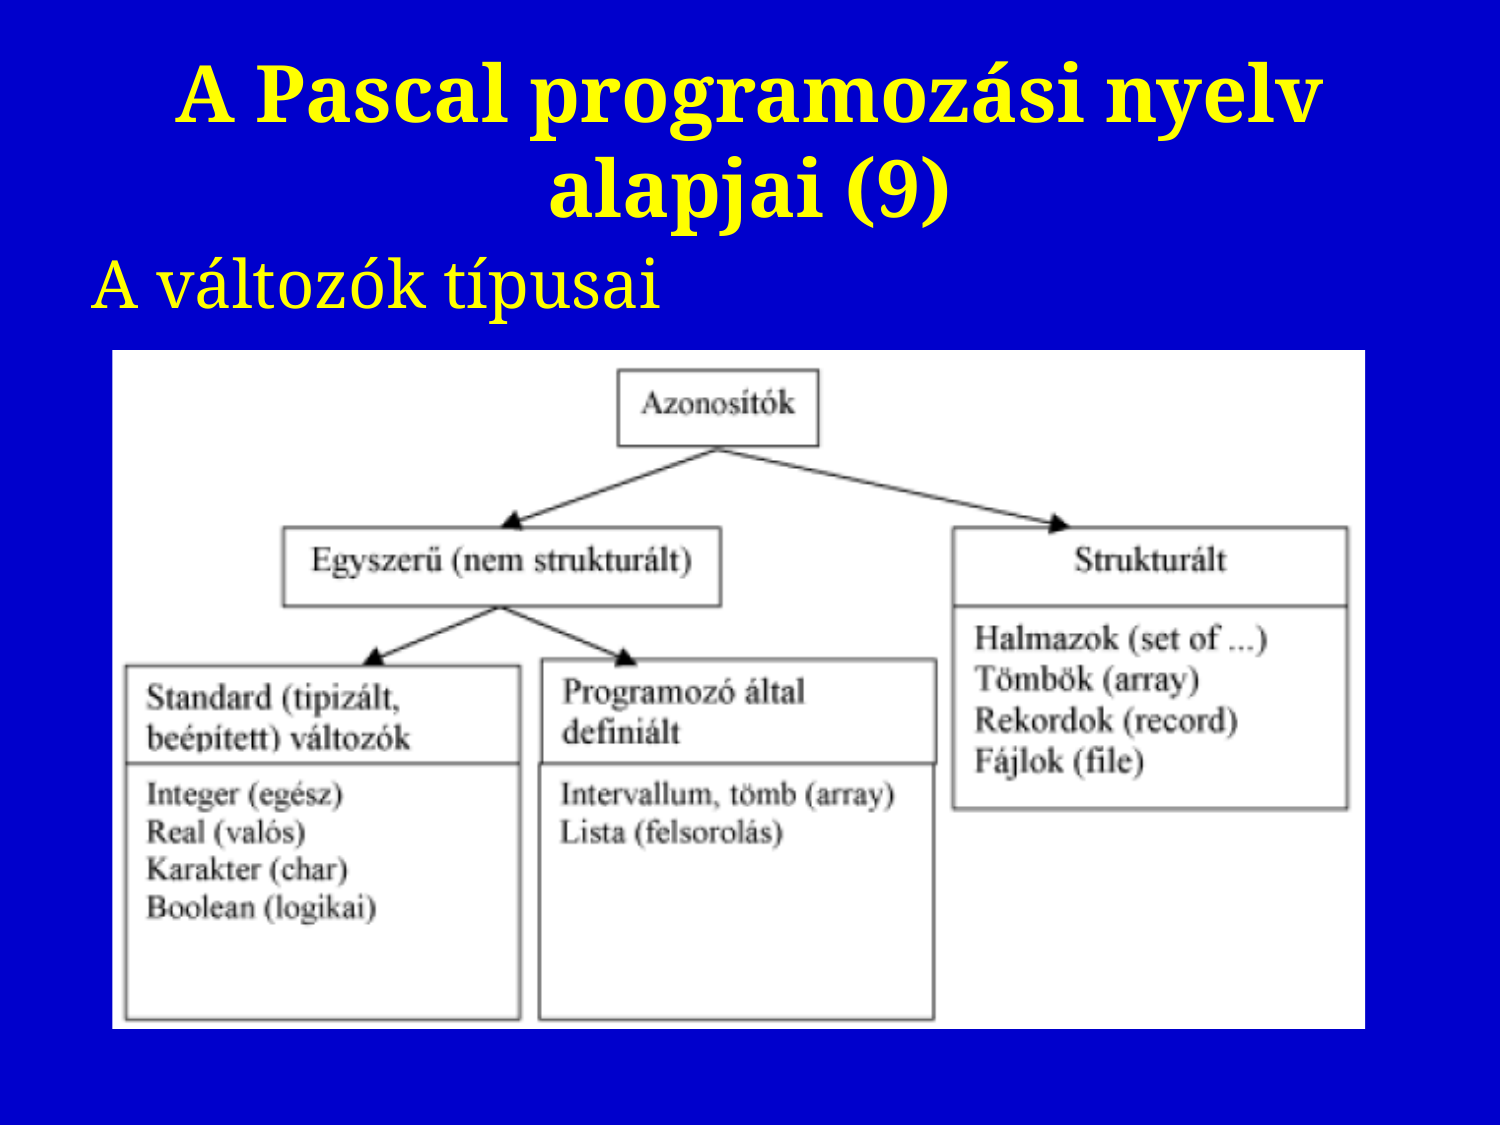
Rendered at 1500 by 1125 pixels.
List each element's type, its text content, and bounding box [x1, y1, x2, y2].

list A változók típusai [76, 243, 1428, 332]
picture [111, 349, 1366, 1029]
title A Pascal programozási nyelv alapjai (9) [74, 44, 1426, 233]
